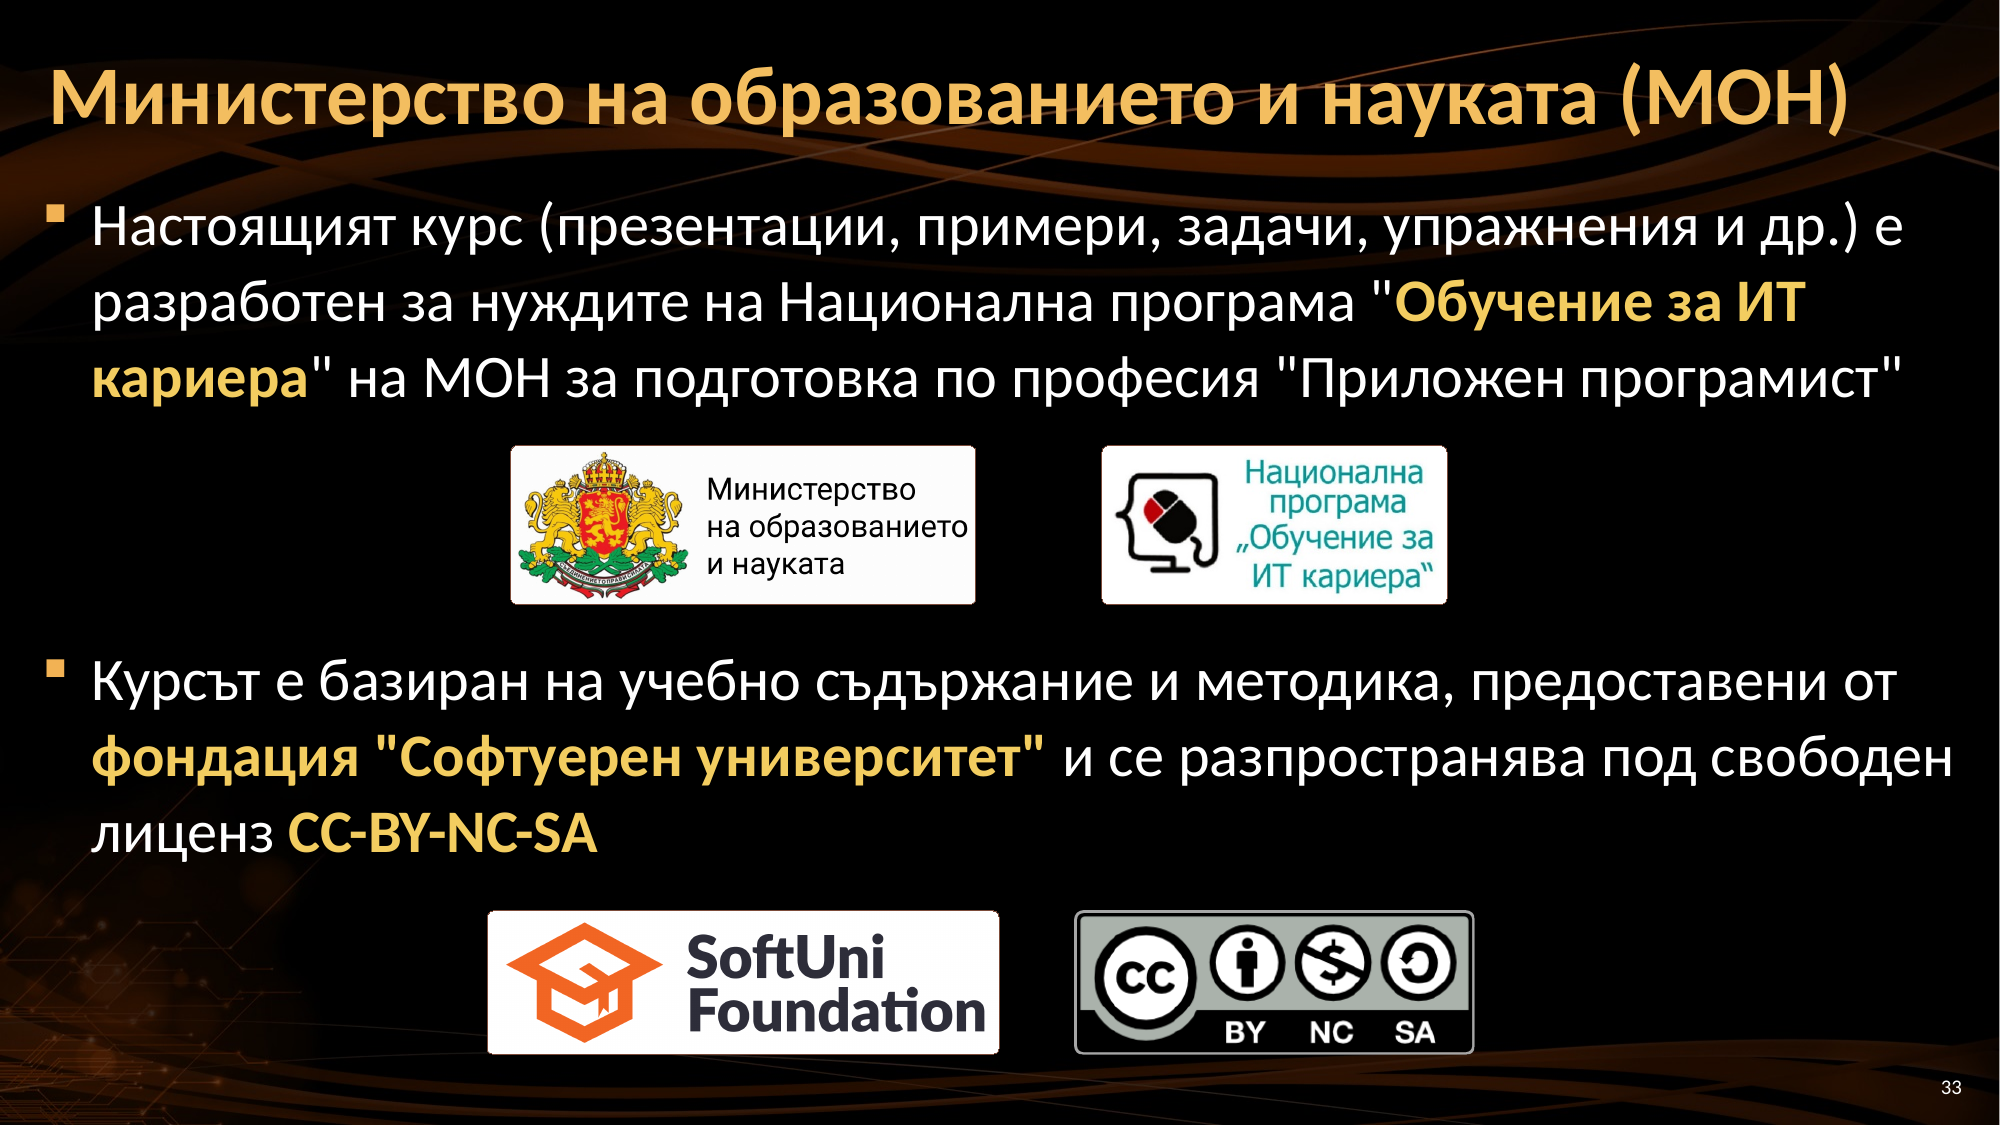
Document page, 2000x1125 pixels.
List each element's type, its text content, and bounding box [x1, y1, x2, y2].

slide_number 33 [1897, 1070, 1968, 1103]
picture [0, 0, 2000, 1125]
title Министерство на образованието и науката (МОН) [30, 6, 1975, 189]
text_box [510, 445, 1448, 605]
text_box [487, 910, 1475, 1055]
list Настоящият курс (презентации, примери, задачи, упражнения и др.) е разработен за нуждите на Национална програма "Обучение за ИТ кариера" на МОН за подготовка по професия "Приложен програмист" Курсът е базиран на учебно съдържание и методика, предоставени от фондация "Софтуерен университет" и се разпространява под свободен лиценз CC-BY-NC-SA [23, 174, 1975, 1103]
